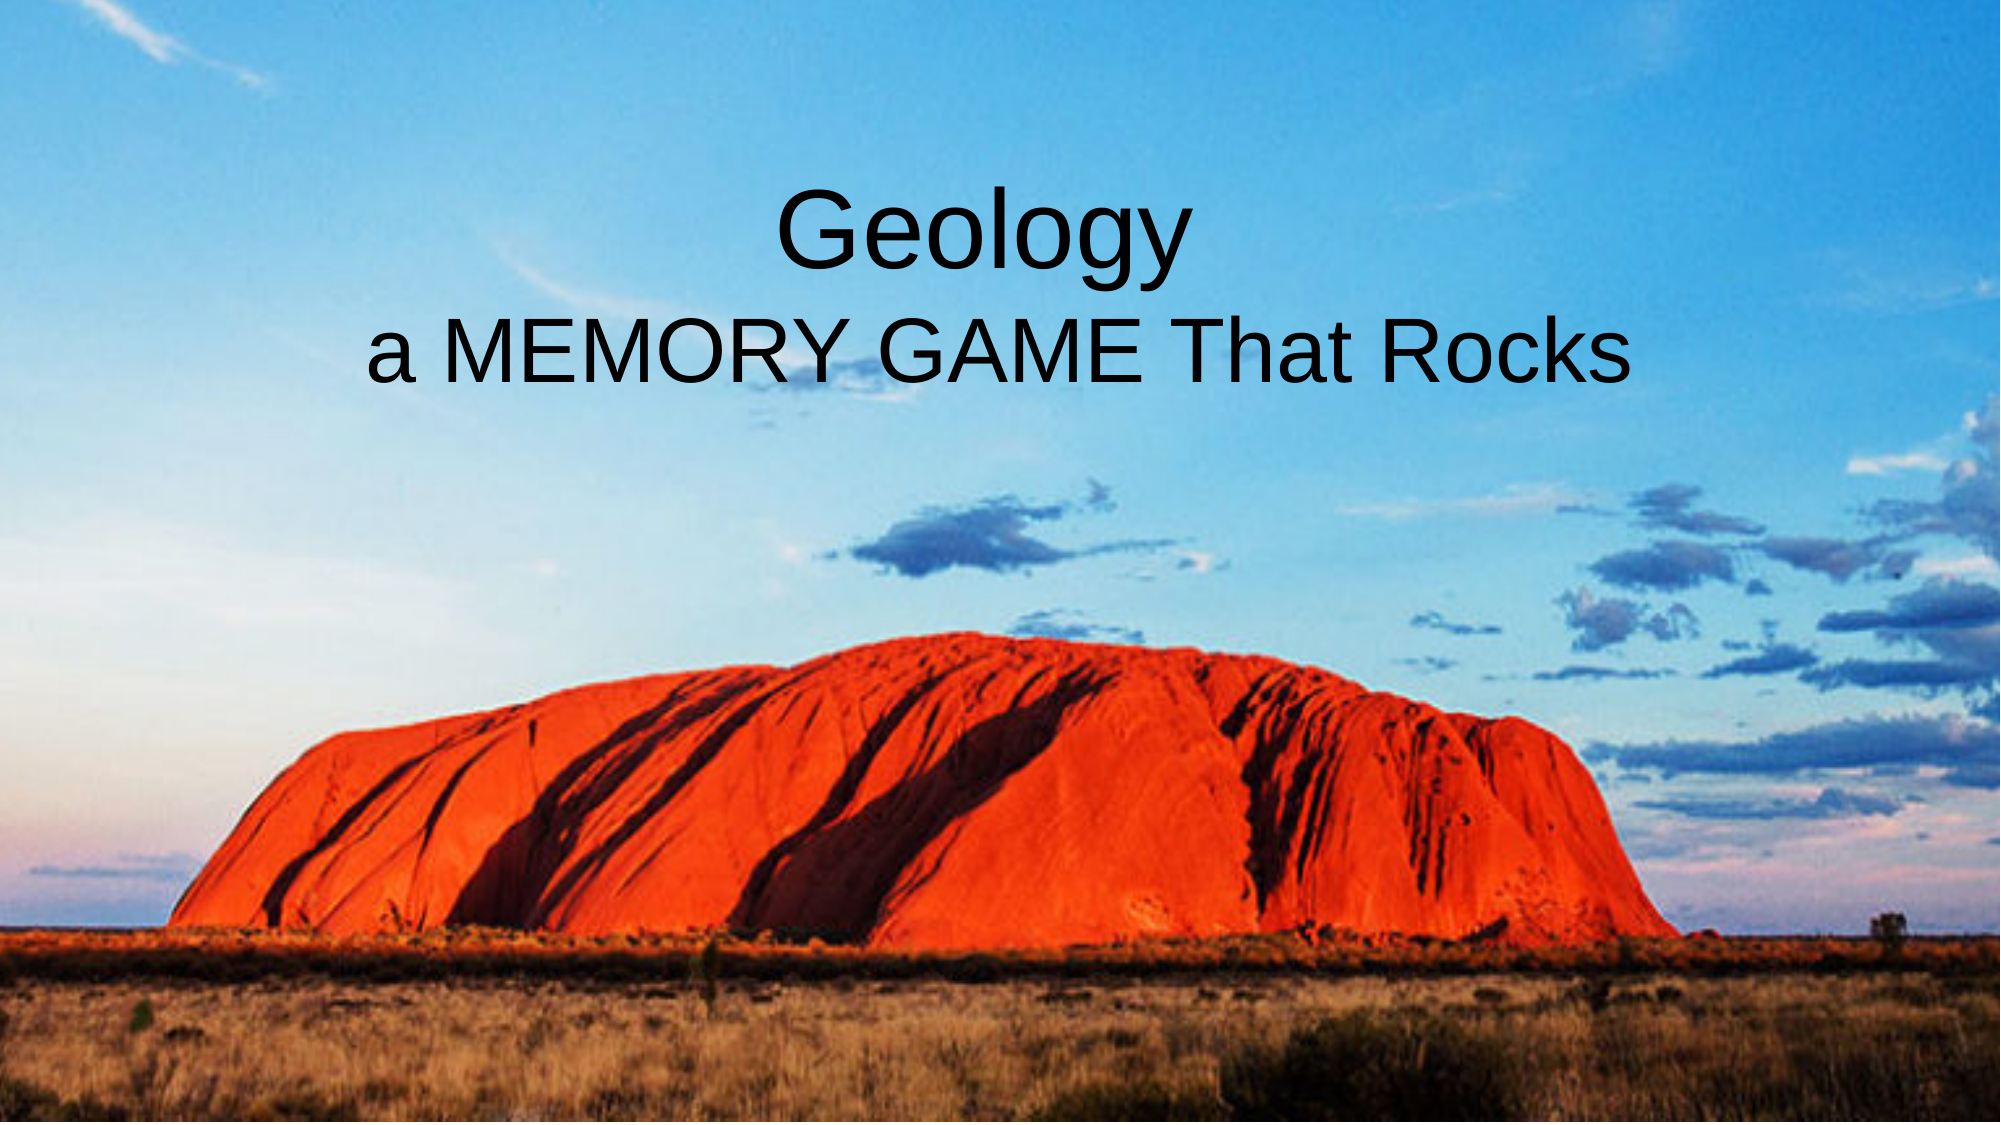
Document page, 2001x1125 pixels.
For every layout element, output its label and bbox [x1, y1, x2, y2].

list [0, 0, 2000, 1122]
